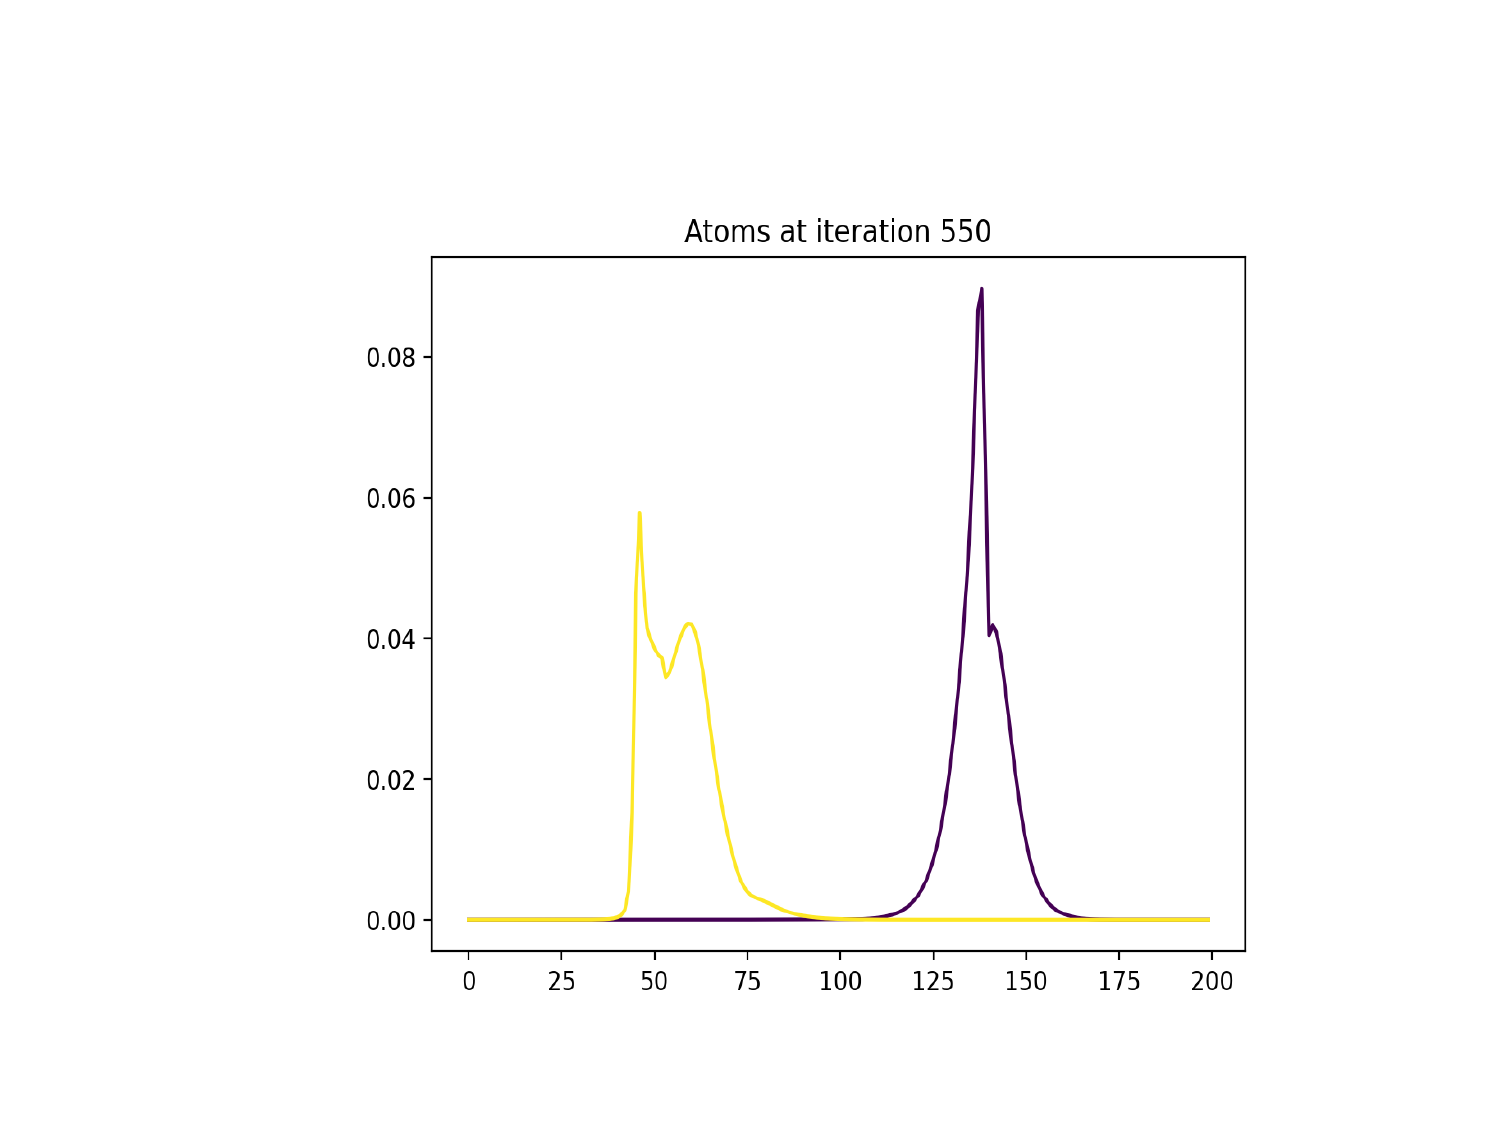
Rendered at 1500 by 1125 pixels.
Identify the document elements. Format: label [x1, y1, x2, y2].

picture [299, 149, 1351, 1051]
